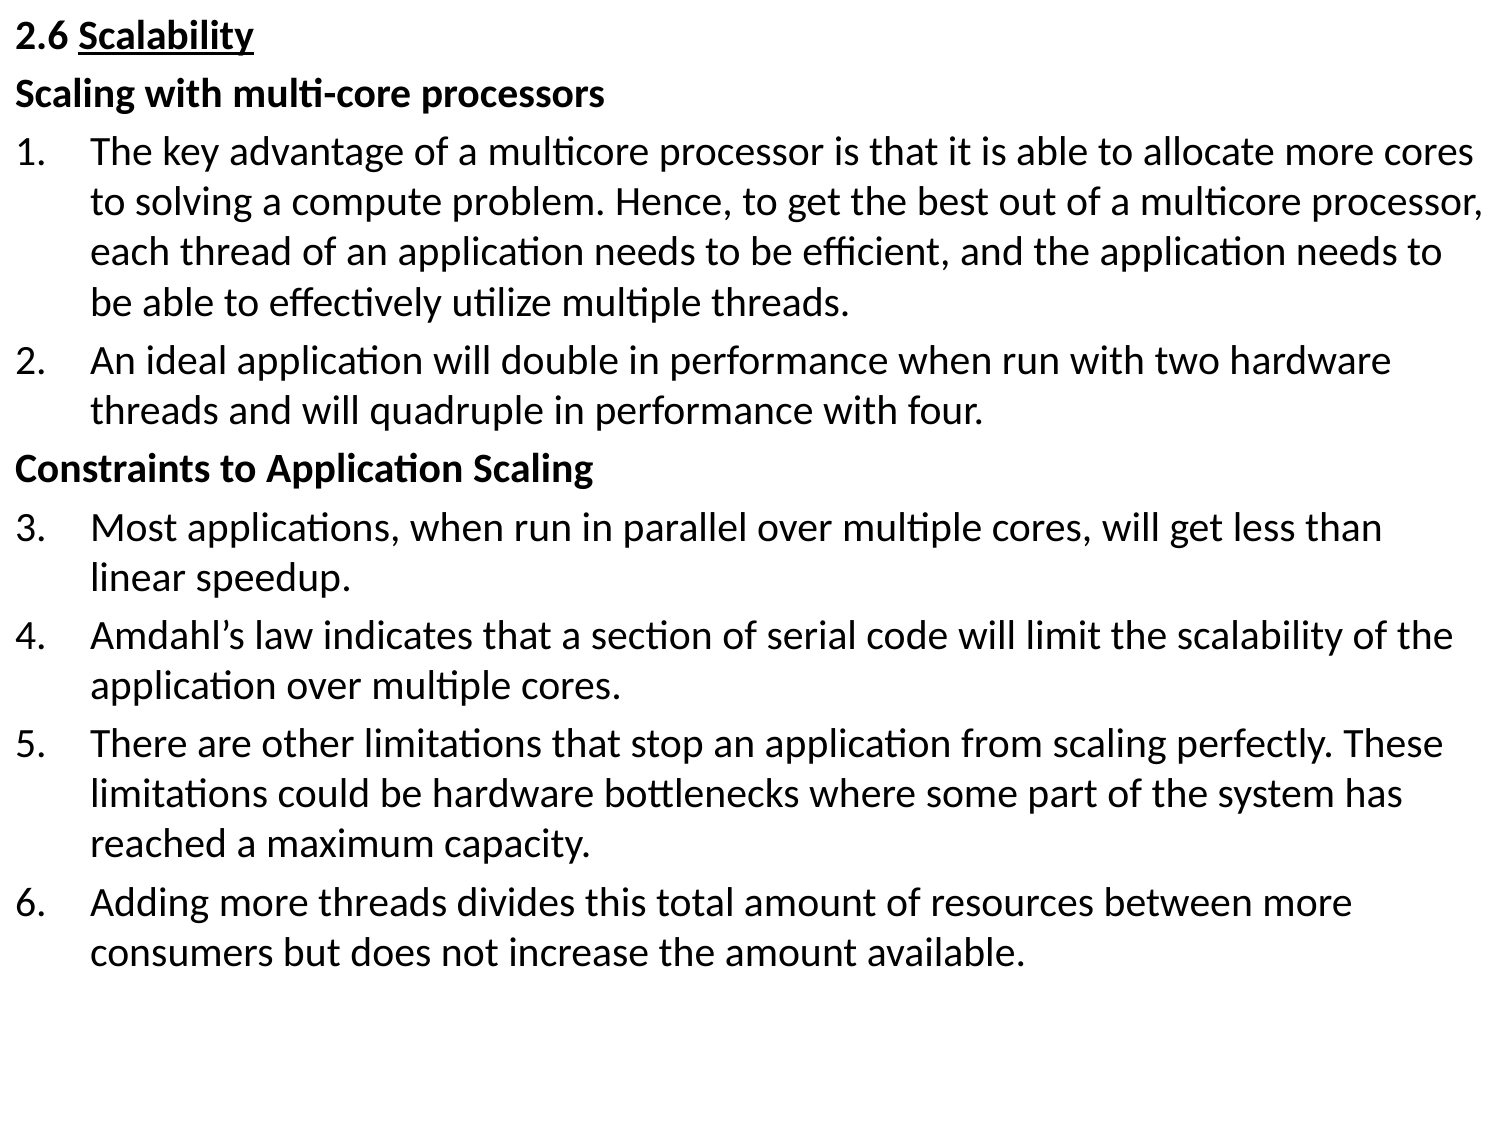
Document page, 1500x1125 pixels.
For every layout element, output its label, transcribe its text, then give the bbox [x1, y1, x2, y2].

list 2.6 Scalability Scaling with multi-core processors The key advantage of a multicore processor is that it is able to allocate more cores to solving a compute problem. Hence, to get the best out of a multicore processor, each thread of an application needs to be efficient, and the application needs to be able to effectively utilize multiple threads. An ideal application will double in performance when run with two hardware threads and will quadruple in performance with four. Constraints to Application Scaling Most applications, when run in parallel over multiple cores, will get less than linear speedup. Amdahl’s law indicates that a section of serial code will limit the scalability of the application over multiple cores. There are other limitations that stop an application from scaling perfectly. These limitations could be hardware bottlenecks where some part of the system has reached a maximum capacity. Adding more threads divides this total amount of resources between more consumers but does not increase the amount available. [0, 0, 1500, 1125]
